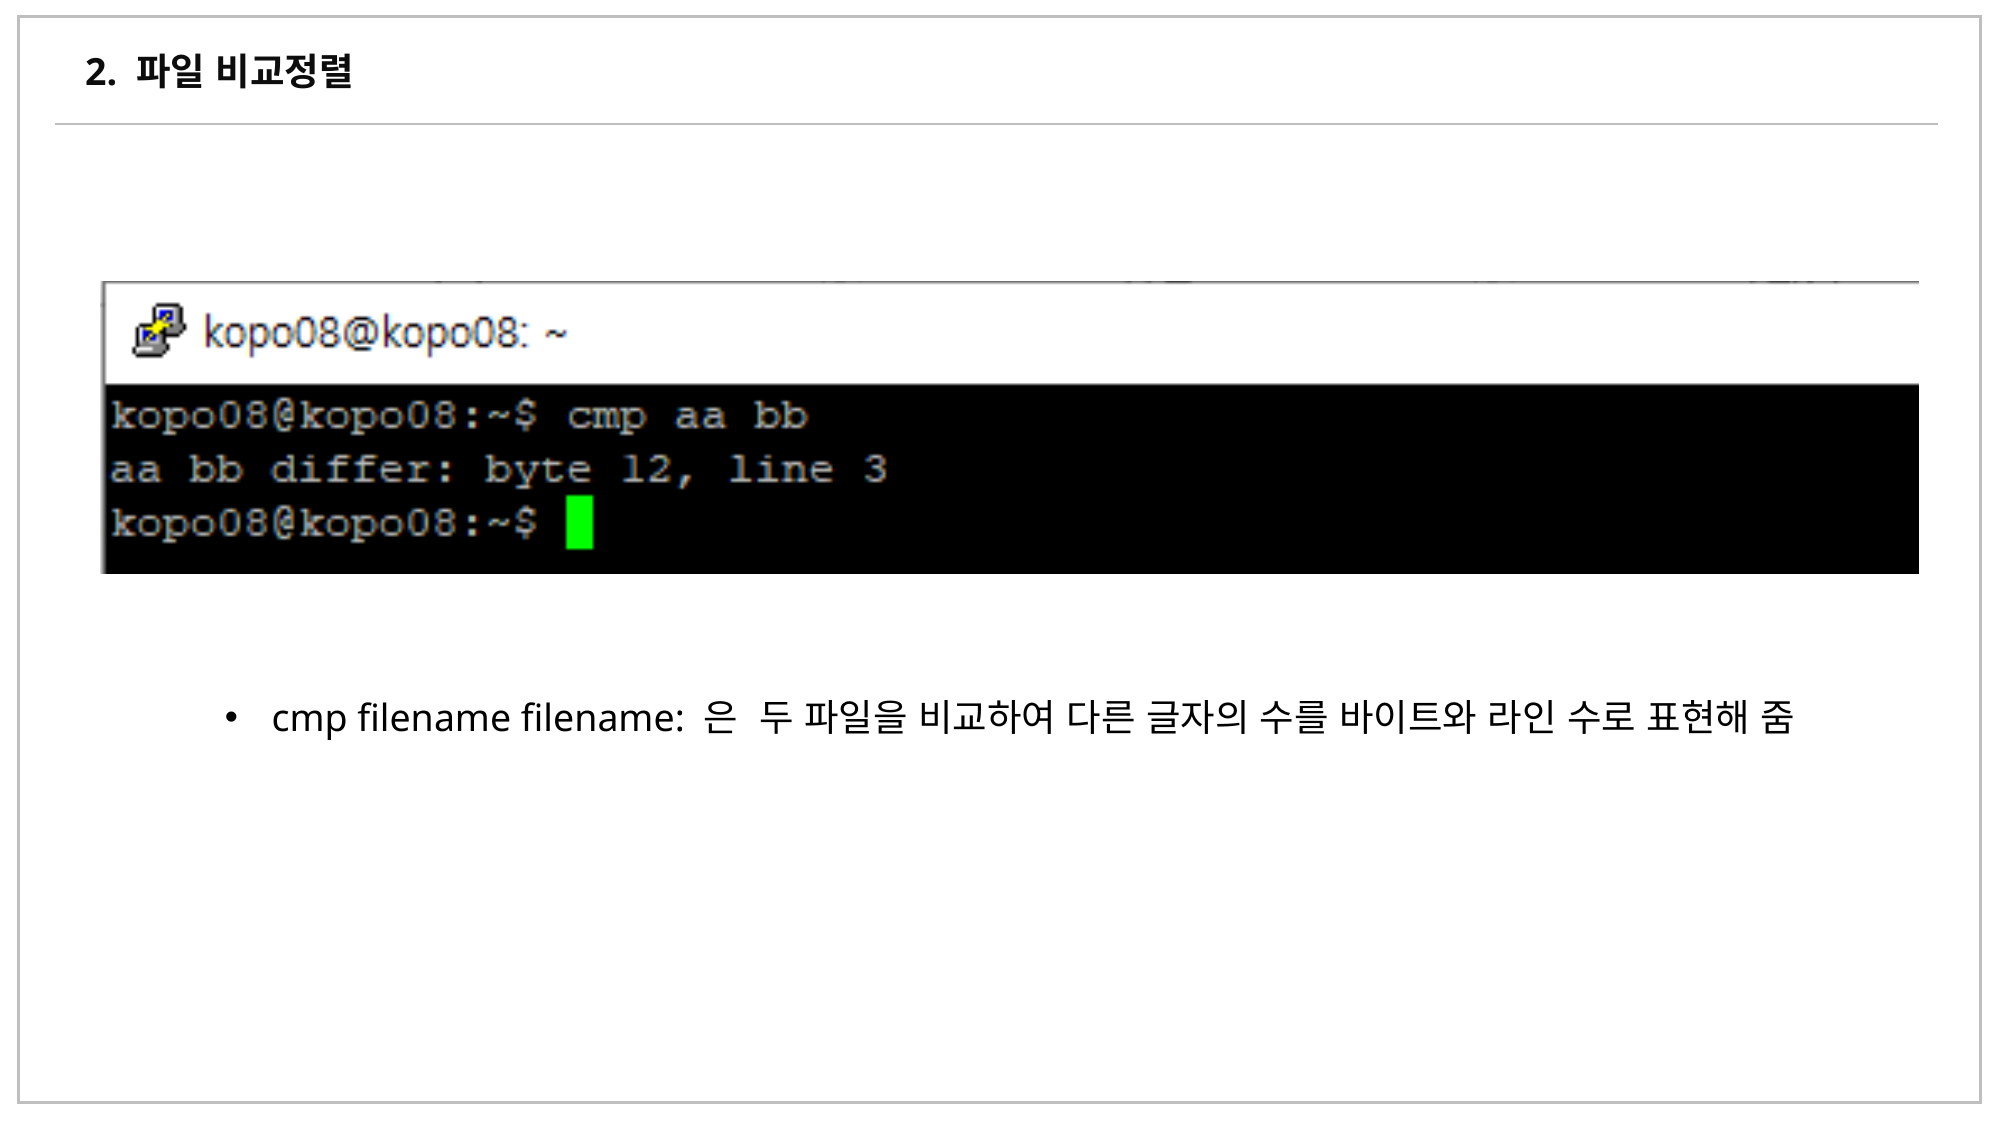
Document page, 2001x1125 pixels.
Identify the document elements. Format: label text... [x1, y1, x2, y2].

picture [100, 281, 1919, 574]
text_box cmp filename filename: 은 두 파일을 비교하여 다른 글자의 수를 바이트와 라인 수로 표현해 줌 [210, 686, 1811, 747]
text_box 2. 파일 비교정렬 [70, 41, 369, 101]
